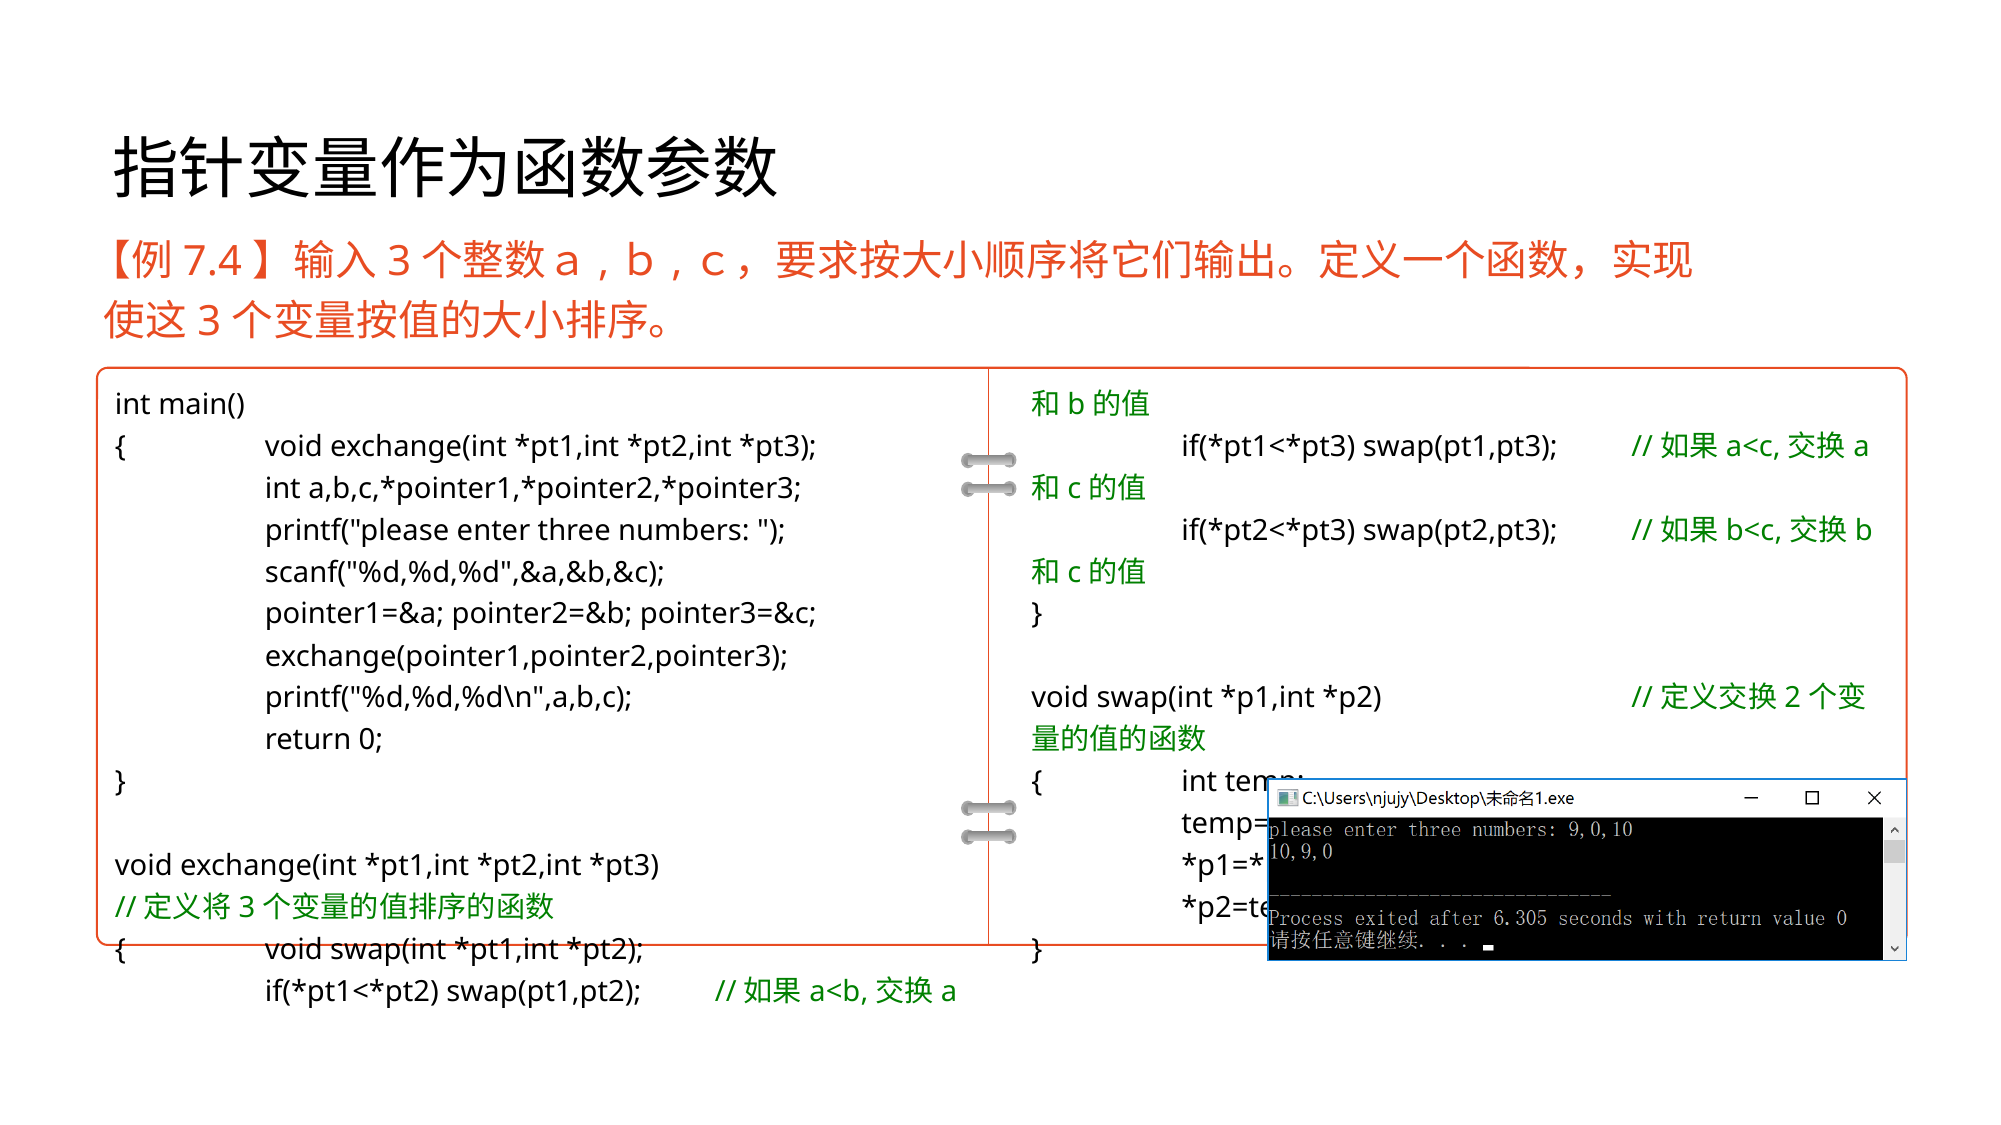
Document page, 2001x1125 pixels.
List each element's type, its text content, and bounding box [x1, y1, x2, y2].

text_box int main() { void exchange(int *pt1,int *pt2,int *pt3); int a,b,c,*pointer1,*pointer2,*pointer3; printf("please enter three numbers: "); scanf("%d,%d,%d",&a,&b,&c); pointer1=&a; pointer2=&b; pointer3=&c; exchange(pointer1,pointer2,pointer3); printf("%d,%d,%d\n",a,b,c); return 0; } void exchange(int *pt1,int *pt2,int *pt3) //定义将3个变量的值排序的函数 { void swap(int *pt1,int *pt2); if(*pt1<*pt2) swap(pt1,pt2); //如果a<b,交换a和b的值 if(*pt1<*pt3) swap(pt1,pt3); //如果a<c,交换a和c的值 if(*pt2<*pt3) swap(pt2,pt3); //如果b<c,交换b和c的值 } void swap(int *p1,int *p2) //定义交换2个变量的值的函数 { int temp; temp=*p1; *p1=*p2; *p2=temp; } [95, 366, 1908, 946]
picture [1267, 778, 1907, 961]
list 【例7.4】输入3个整数ａ,ｂ,ｃ，要求按大小顺序将它们输出。定义一个函数，实现使这3个变量按值的大小排序。 [74, 216, 1735, 308]
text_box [962, 453, 1016, 497]
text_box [962, 801, 1016, 844]
title 指针变量作为函数参数 [97, 61, 1822, 280]
